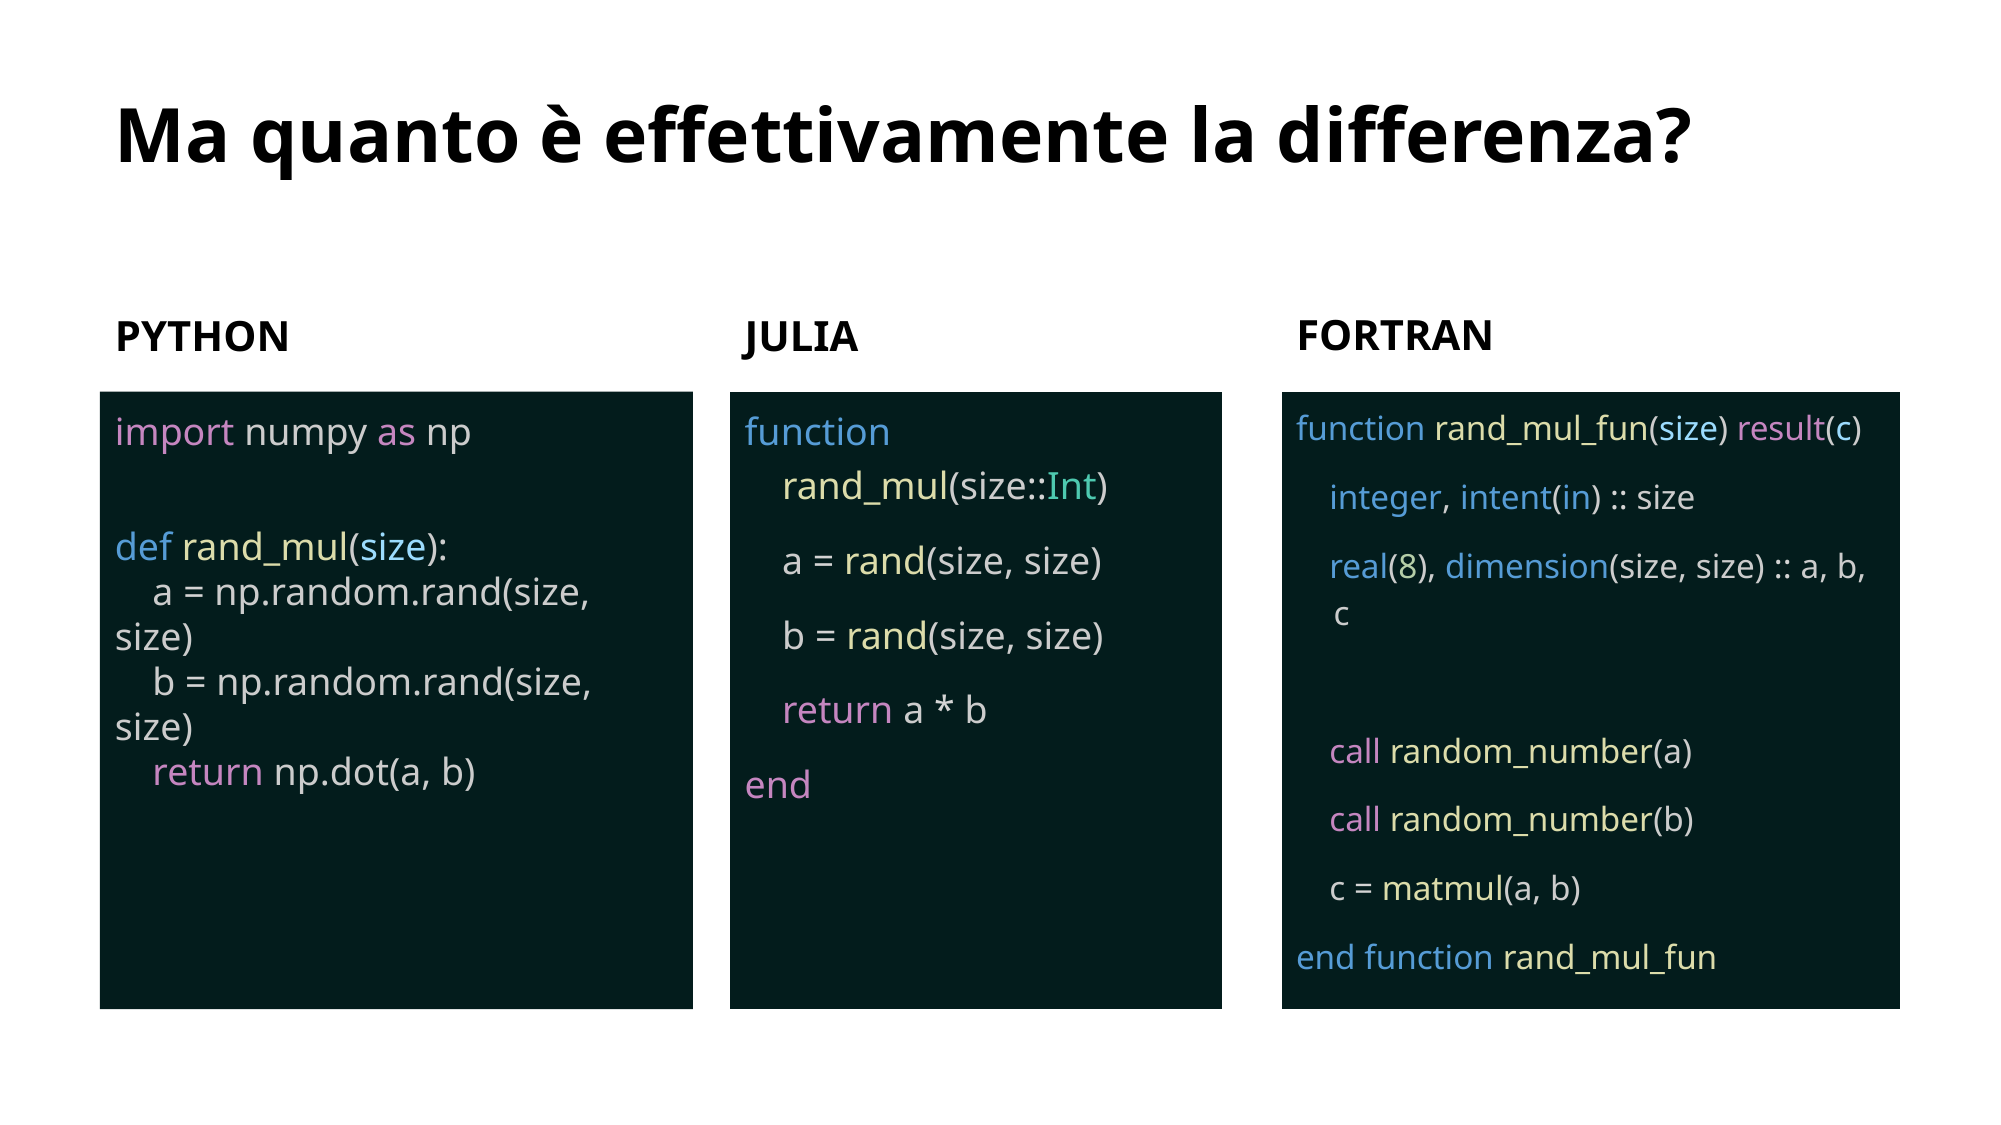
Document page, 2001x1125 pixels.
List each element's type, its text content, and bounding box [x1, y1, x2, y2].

list import numpy as np def rand_mul(size): a = np.random.rand(size, size) b = np.random.rand(size, size) return np.dot(a, b) [99, 391, 693, 1010]
list function rand_mul(size::Int) a = rand(size, size) b = rand(size, size) return a * b end [729, 391, 1223, 1010]
list Python [99, 278, 693, 369]
text_box function rand_mul_fun(size) result(c) integer, intent(in) :: size real(8), dimension(size, size) :: a, b, c call random_number(a) call random_number(b) c = matmul(a, b) end function rand_mul_fun [1281, 391, 1901, 1010]
text_box Fortran [1281, 276, 1774, 367]
title Ma quanto è effettivamente la differenza? [99, 89, 1863, 278]
list Julia [729, 278, 1223, 369]
